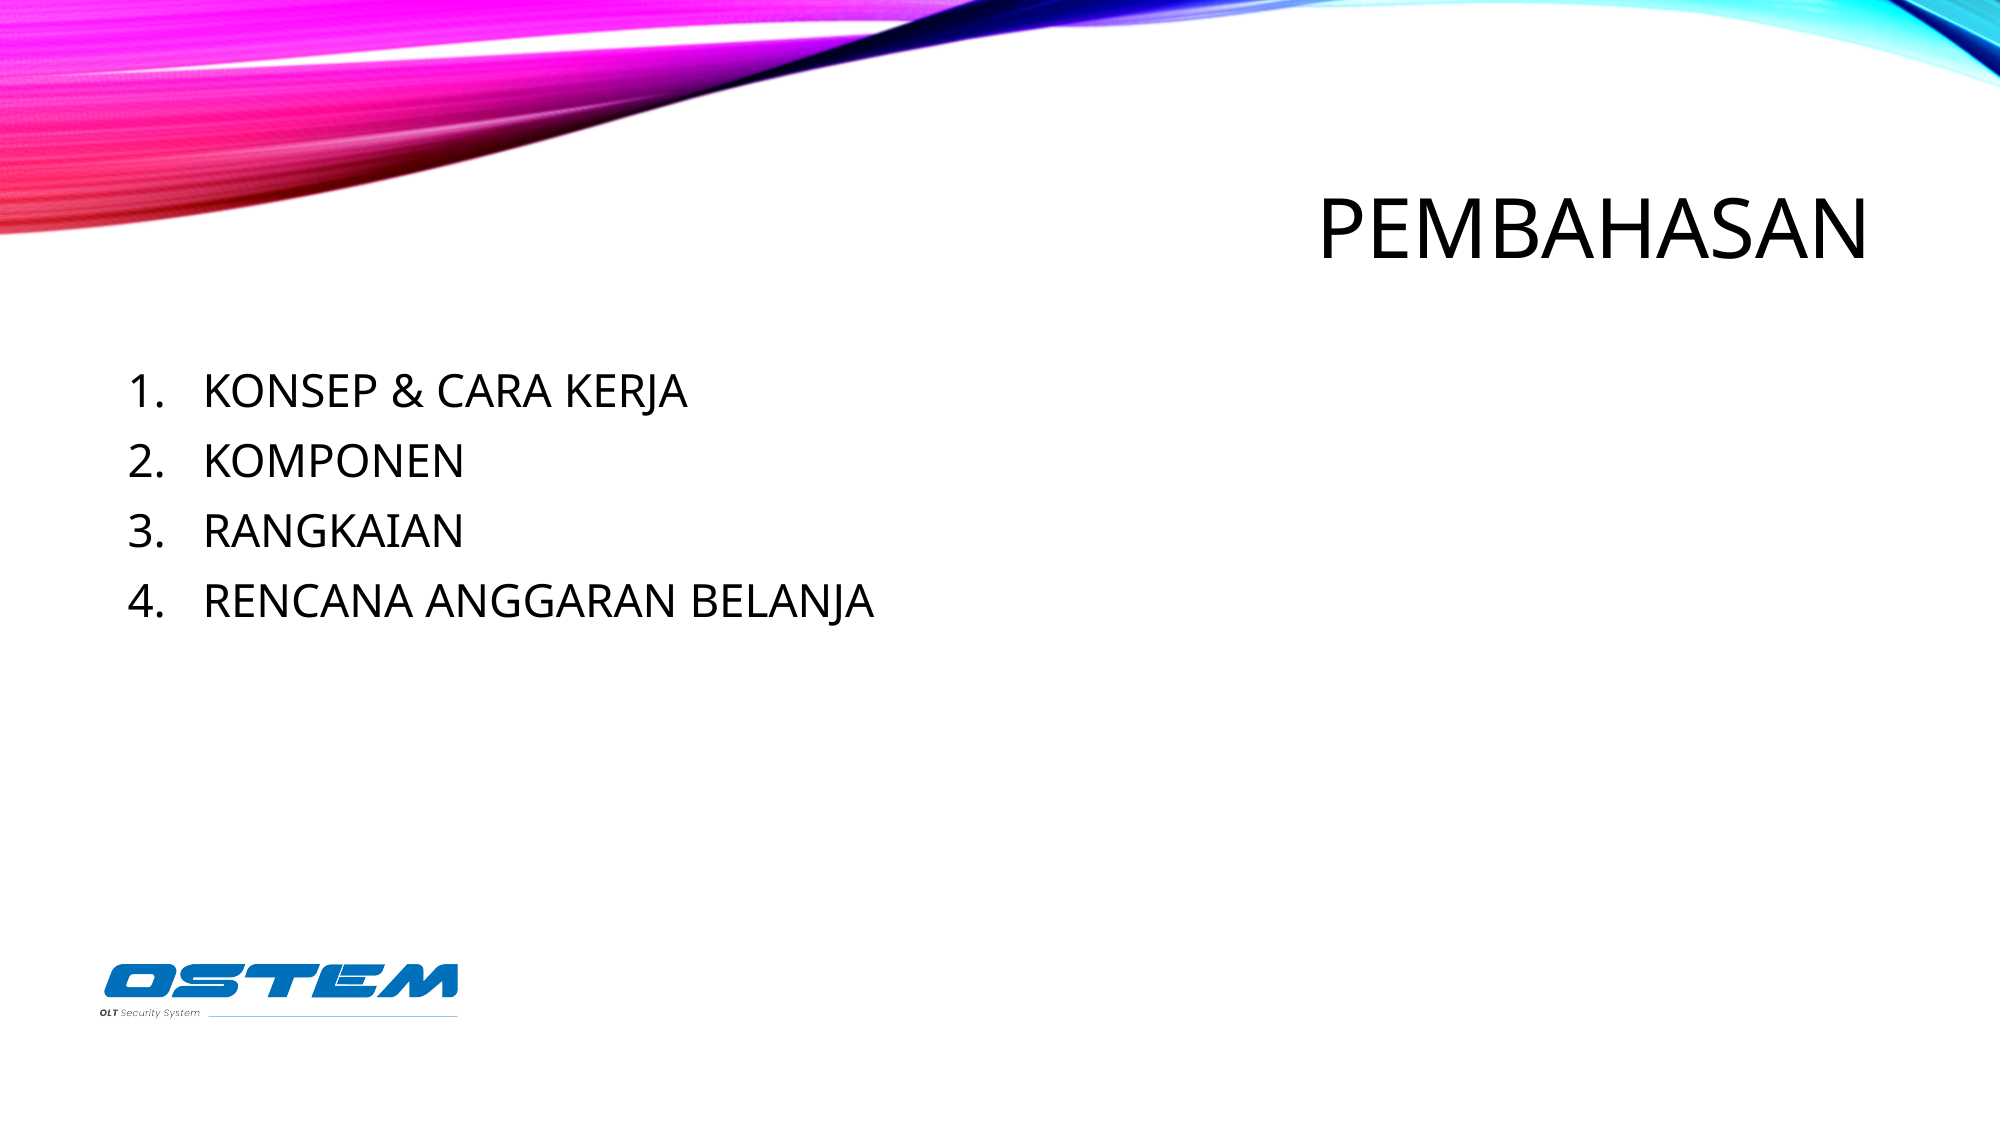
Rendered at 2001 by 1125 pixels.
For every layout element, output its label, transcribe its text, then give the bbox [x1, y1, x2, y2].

title PEMBAHASAN [474, 125, 1888, 338]
picture [0, 862, 547, 1125]
picture [1890, 0, 2000, 75]
list KONSEP & CARA KERJA KOMPONEN RANGKAIAN RENCANA ANGGARAN BELANJA [112, 360, 1888, 1021]
picture [0, 0, 2000, 237]
picture [1910, 0, 2000, 45]
